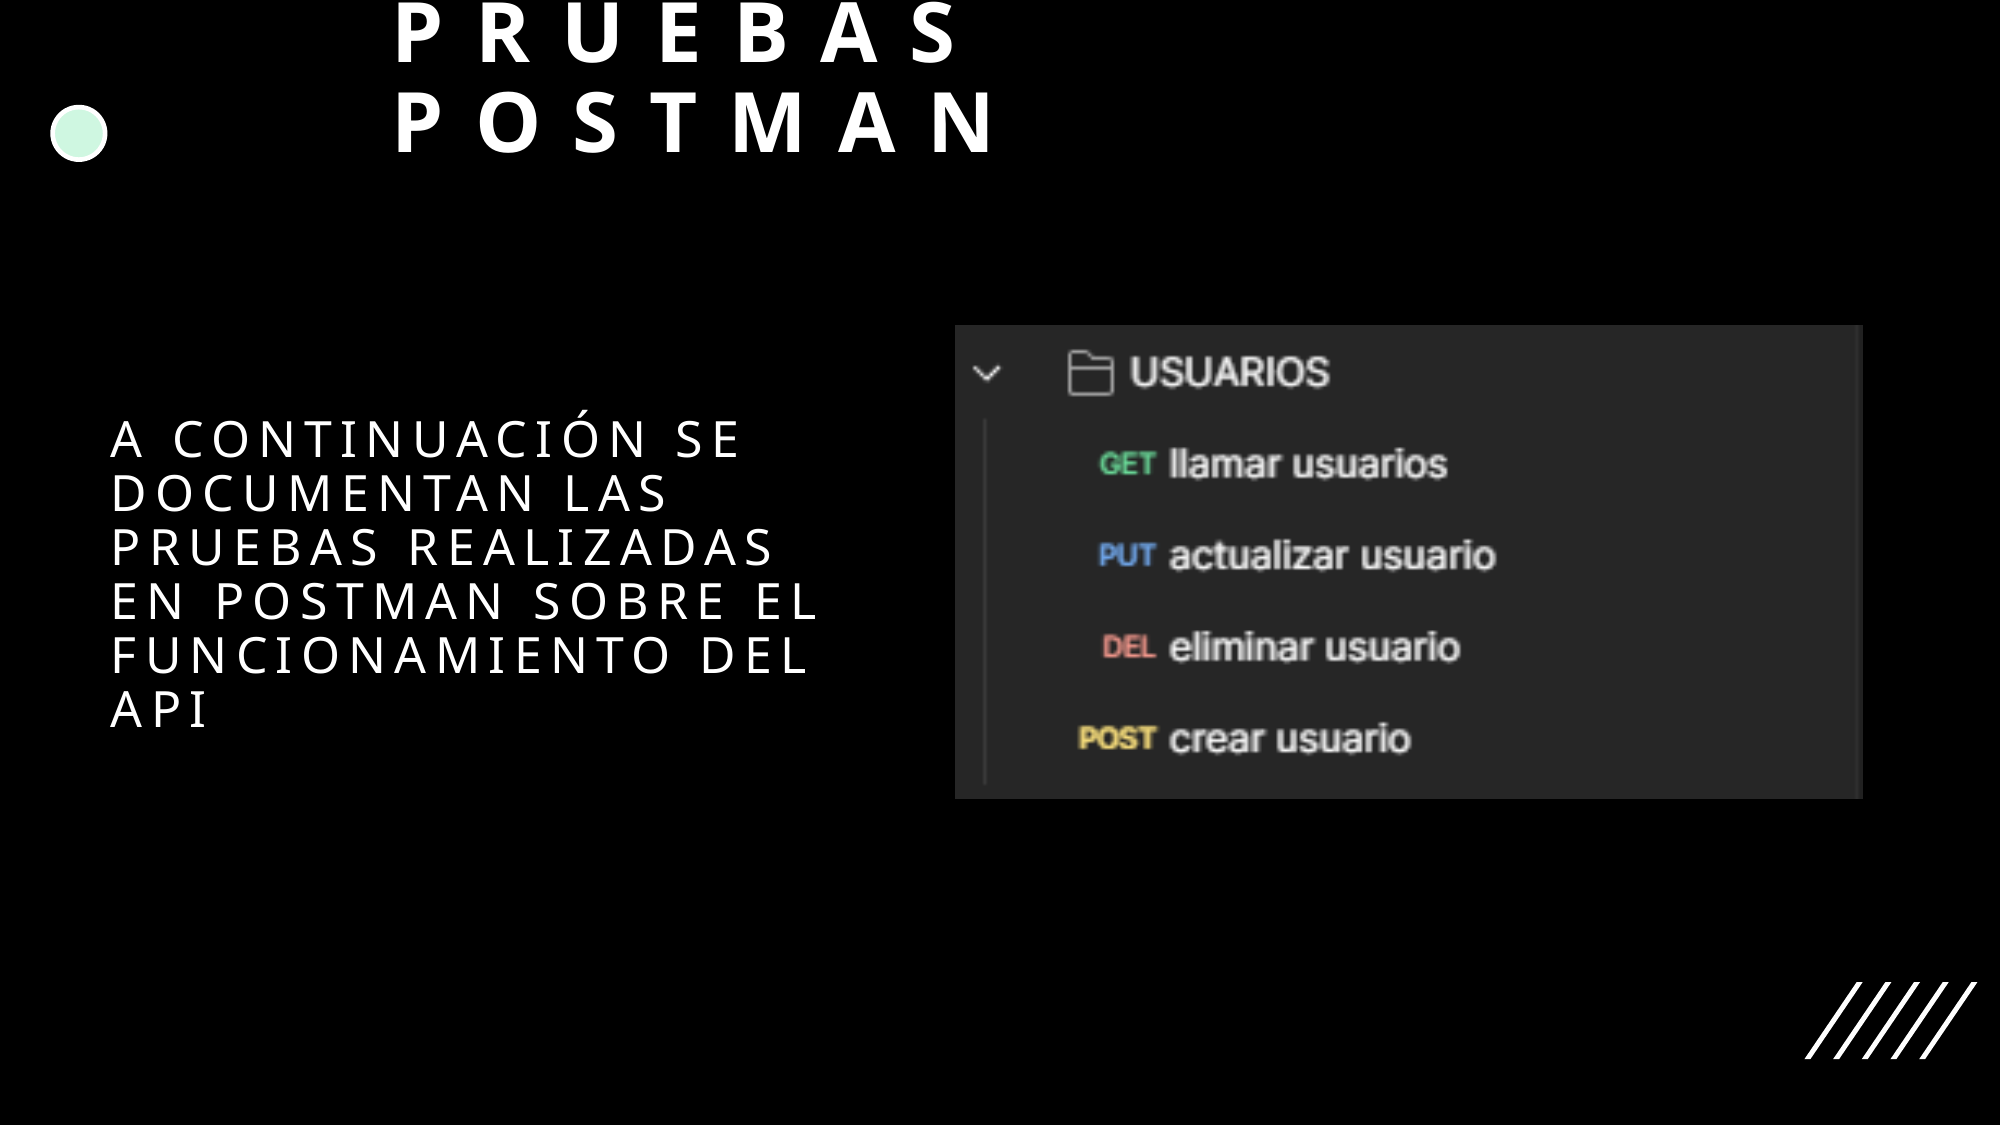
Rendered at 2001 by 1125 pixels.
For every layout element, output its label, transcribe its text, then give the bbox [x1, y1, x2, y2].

picture [955, 325, 1863, 799]
title PRUEBAS POSTMAN [376, 56, 1623, 179]
list A CONTINUACIÓN SE DOCUMENTAN LAS PRUEBAS REALIZADAS EN POSTMAN SOBRE EL FUNCIONAMIENTO DEL API [95, 326, 888, 993]
